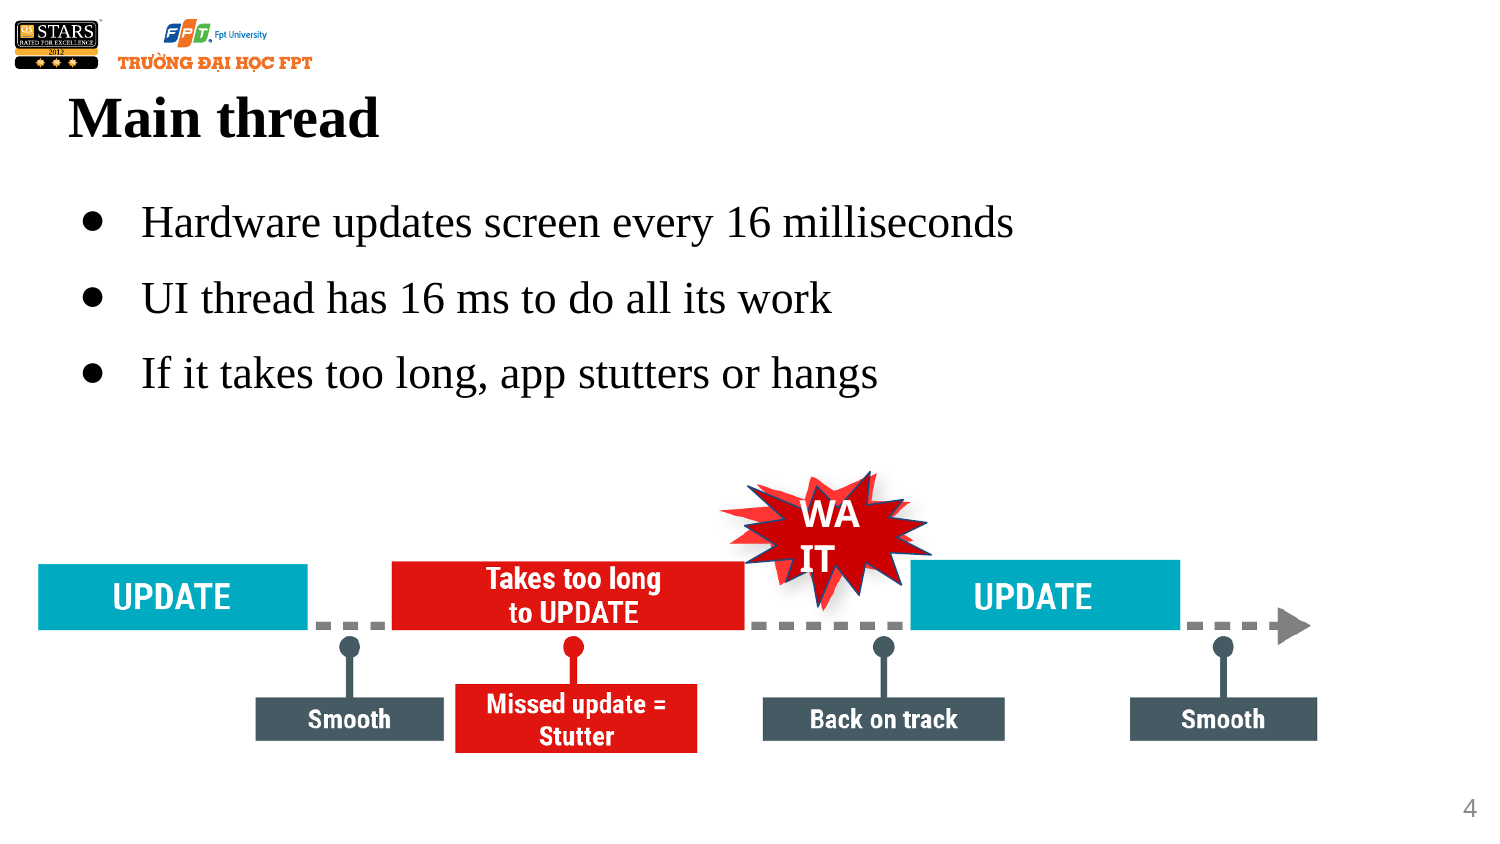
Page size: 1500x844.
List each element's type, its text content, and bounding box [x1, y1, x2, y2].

title Main thread [53, 64, 1452, 159]
list Hardware updates screen every 16 milliseconds UI thread has 16 ms to do all its work If it takes too long, app stutters or hangs [51, 176, 1449, 488]
slide_number 4 [1402, 777, 1493, 842]
picture [24, 463, 1323, 753]
